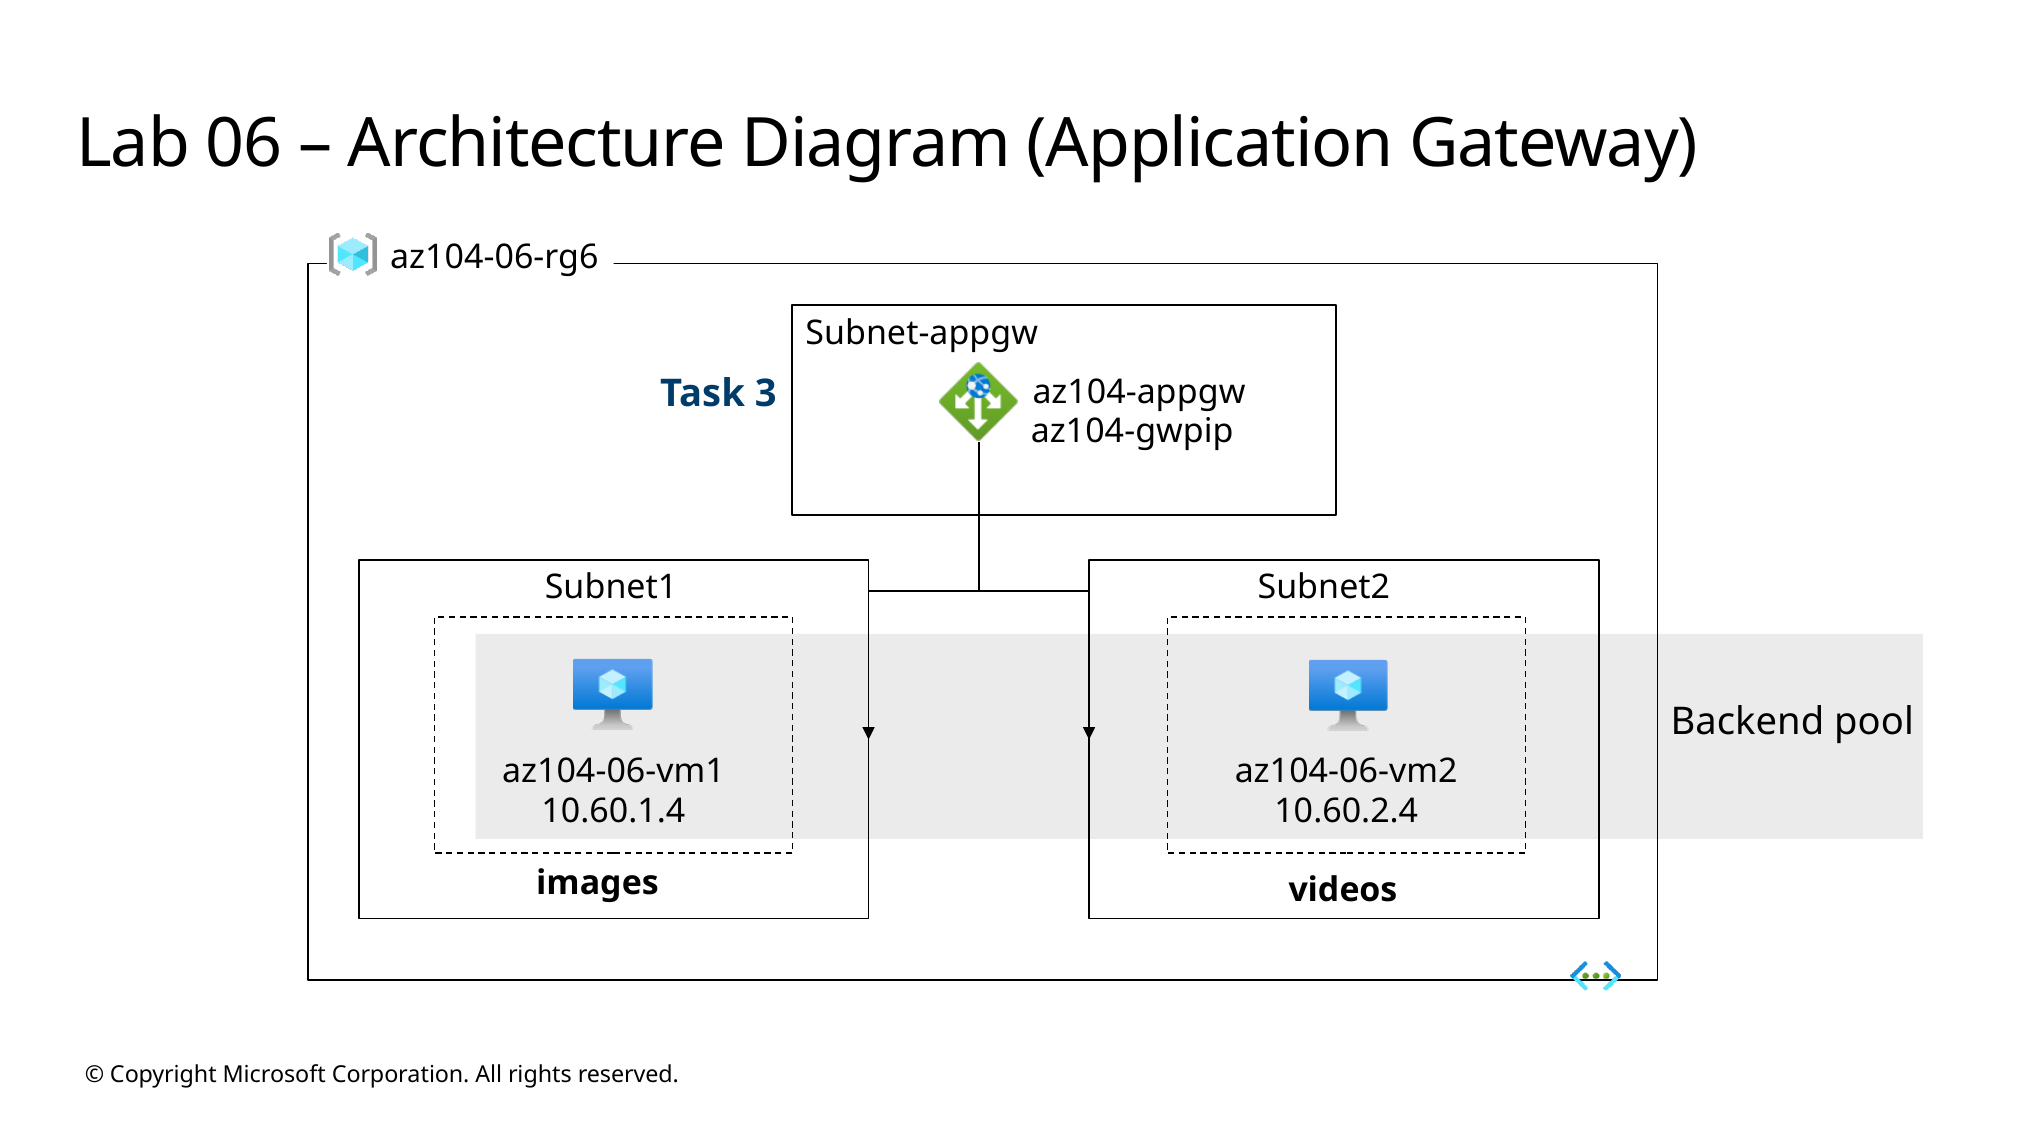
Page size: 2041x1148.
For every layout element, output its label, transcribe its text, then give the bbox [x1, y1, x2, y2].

title Lab 06 – Architecture Diagram (Application Gateway) [76, 93, 1968, 230]
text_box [307, 227, 1965, 1001]
